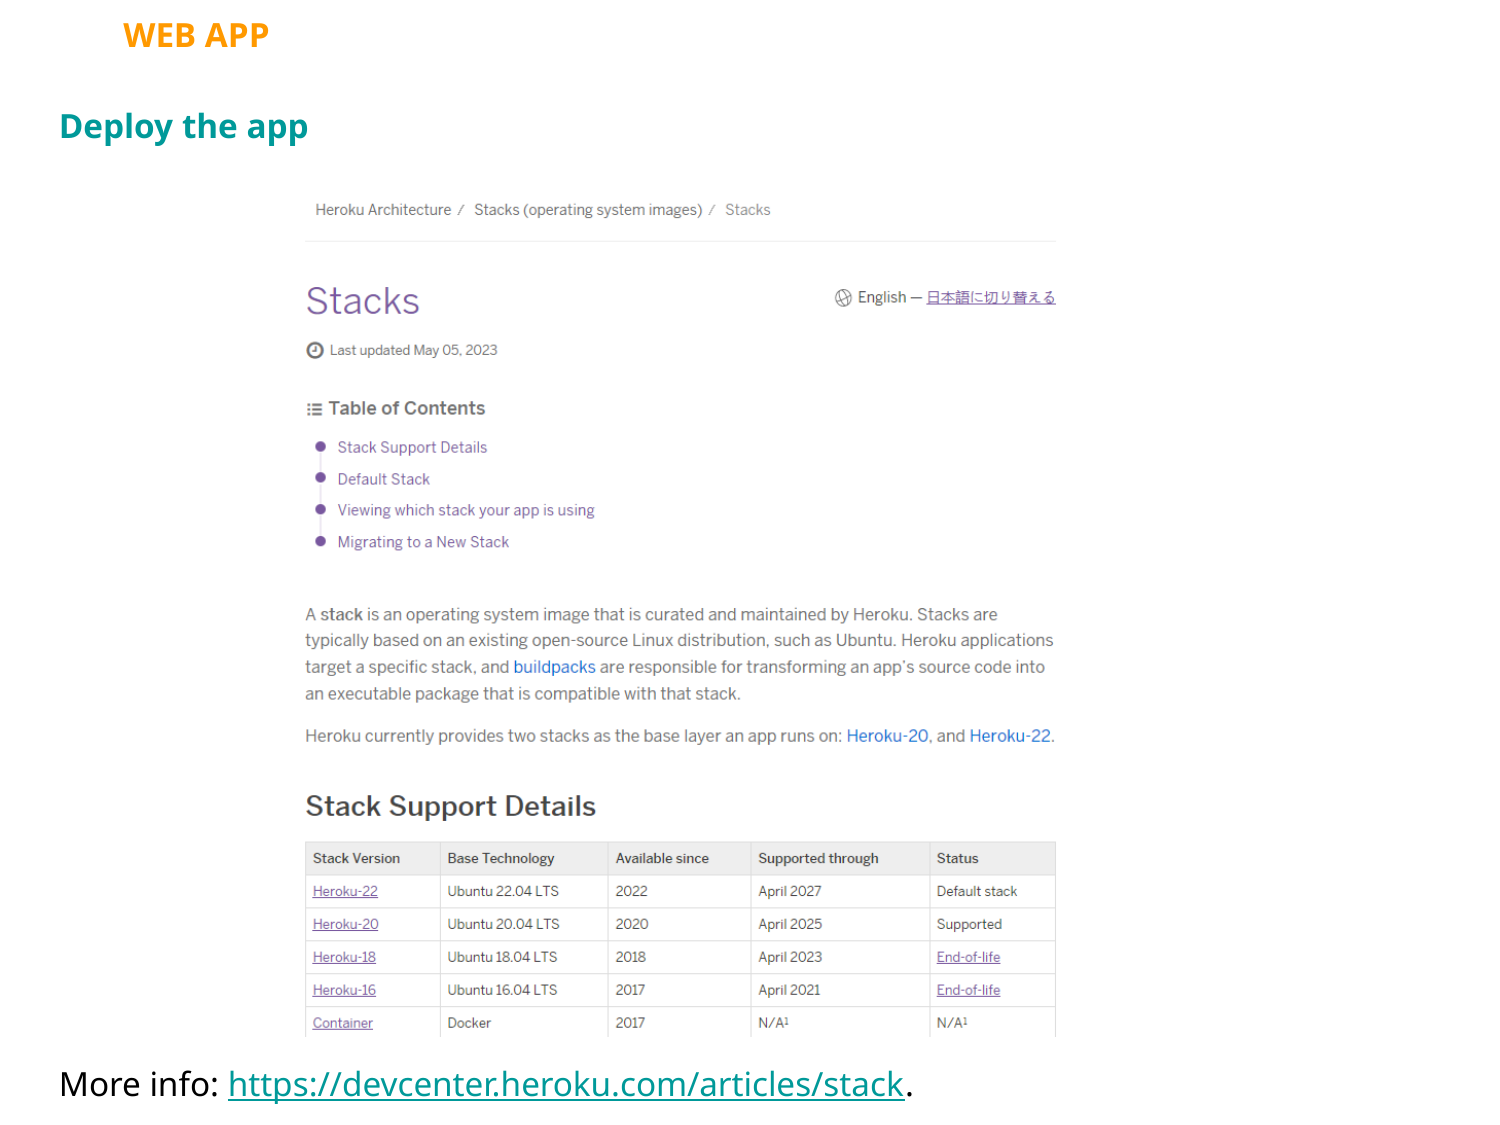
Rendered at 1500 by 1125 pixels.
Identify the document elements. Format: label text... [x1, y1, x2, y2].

text_box WEB APP [5, 0, 286, 70]
picture [264, 178, 1236, 1037]
text_box Deploy the app More info: https://devcenter.heroku.com/articles/stack. [0, 90, 1500, 1125]
